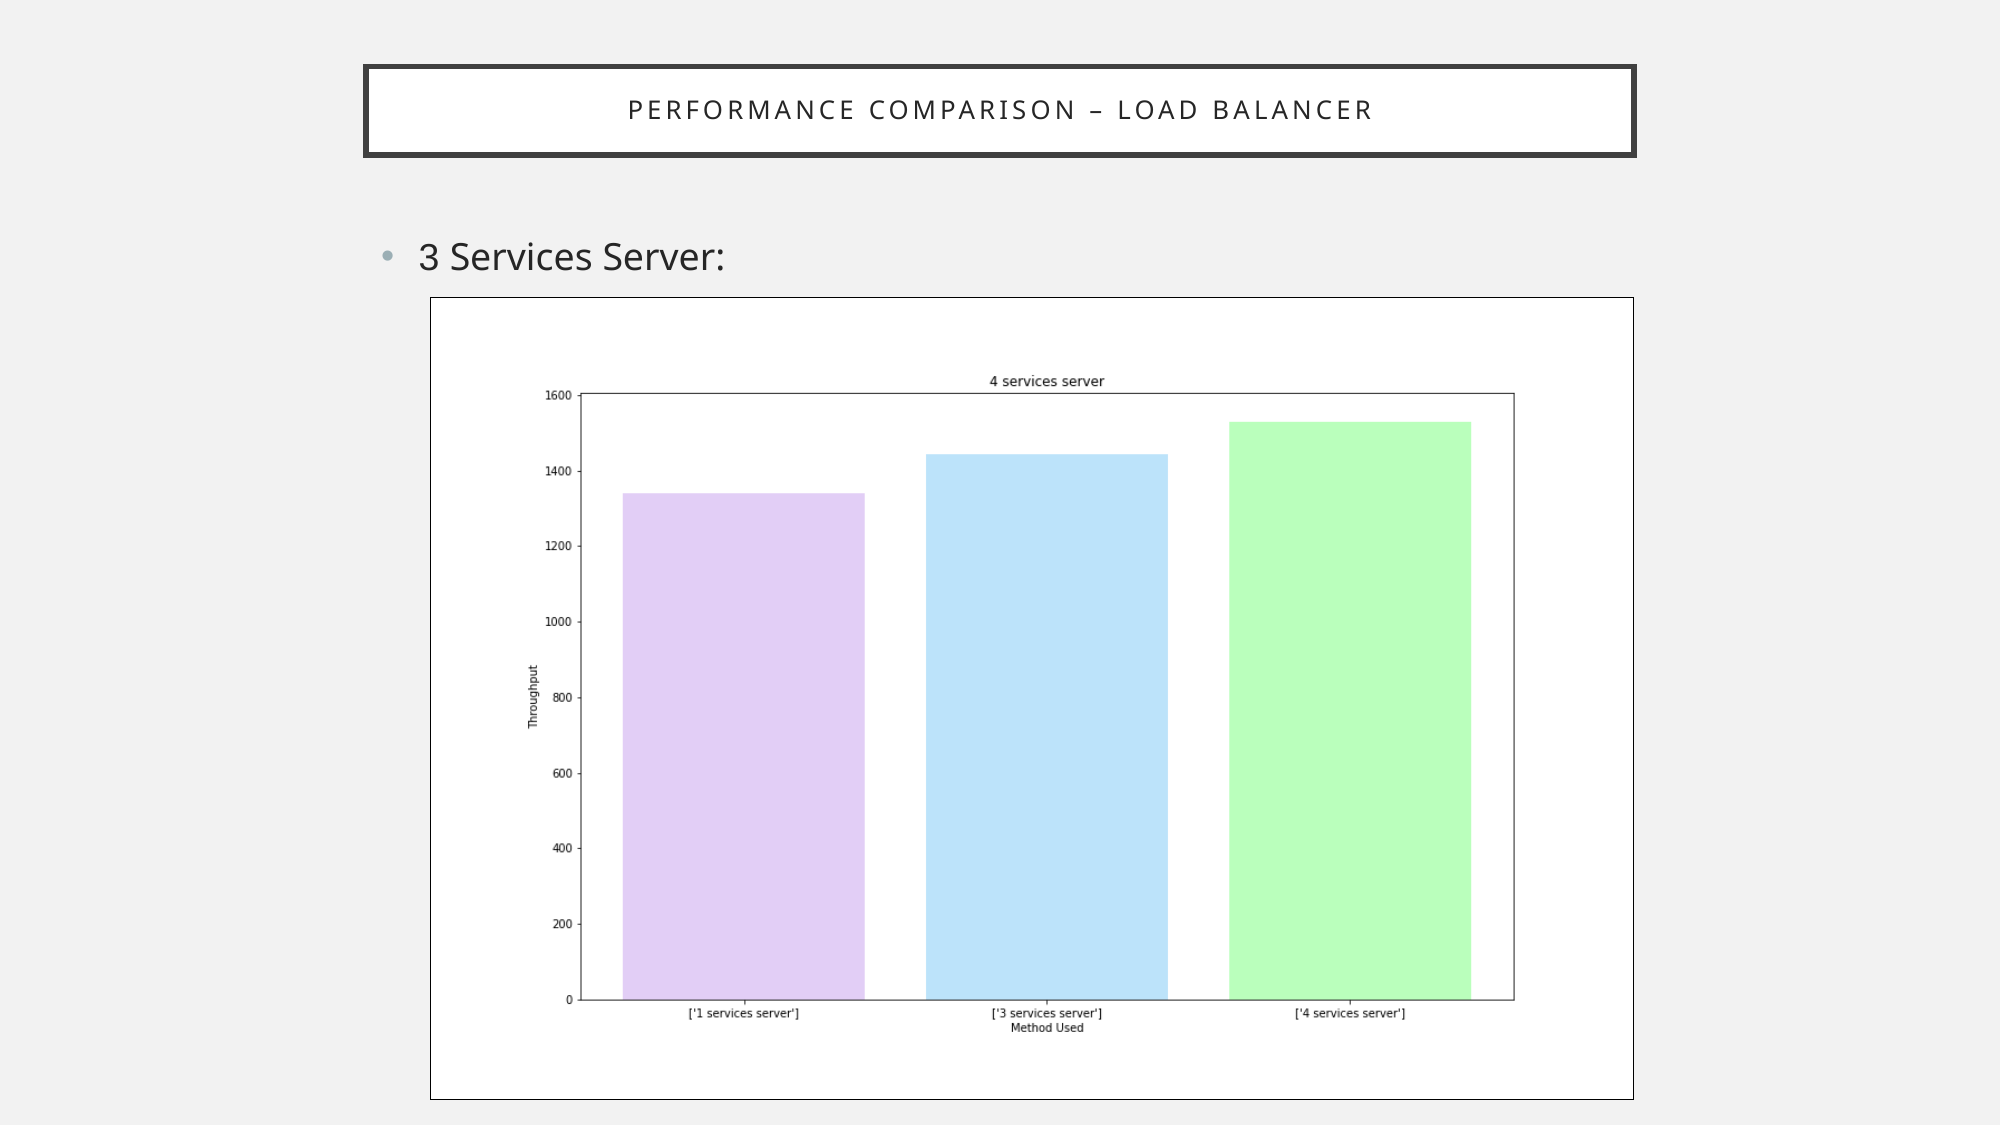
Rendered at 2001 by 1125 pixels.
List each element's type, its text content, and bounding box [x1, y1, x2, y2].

list 3 Services Server: [366, 225, 1634, 1080]
title Performance comparison – Load balancer [363, 64, 1637, 158]
picture [430, 297, 1634, 1100]
